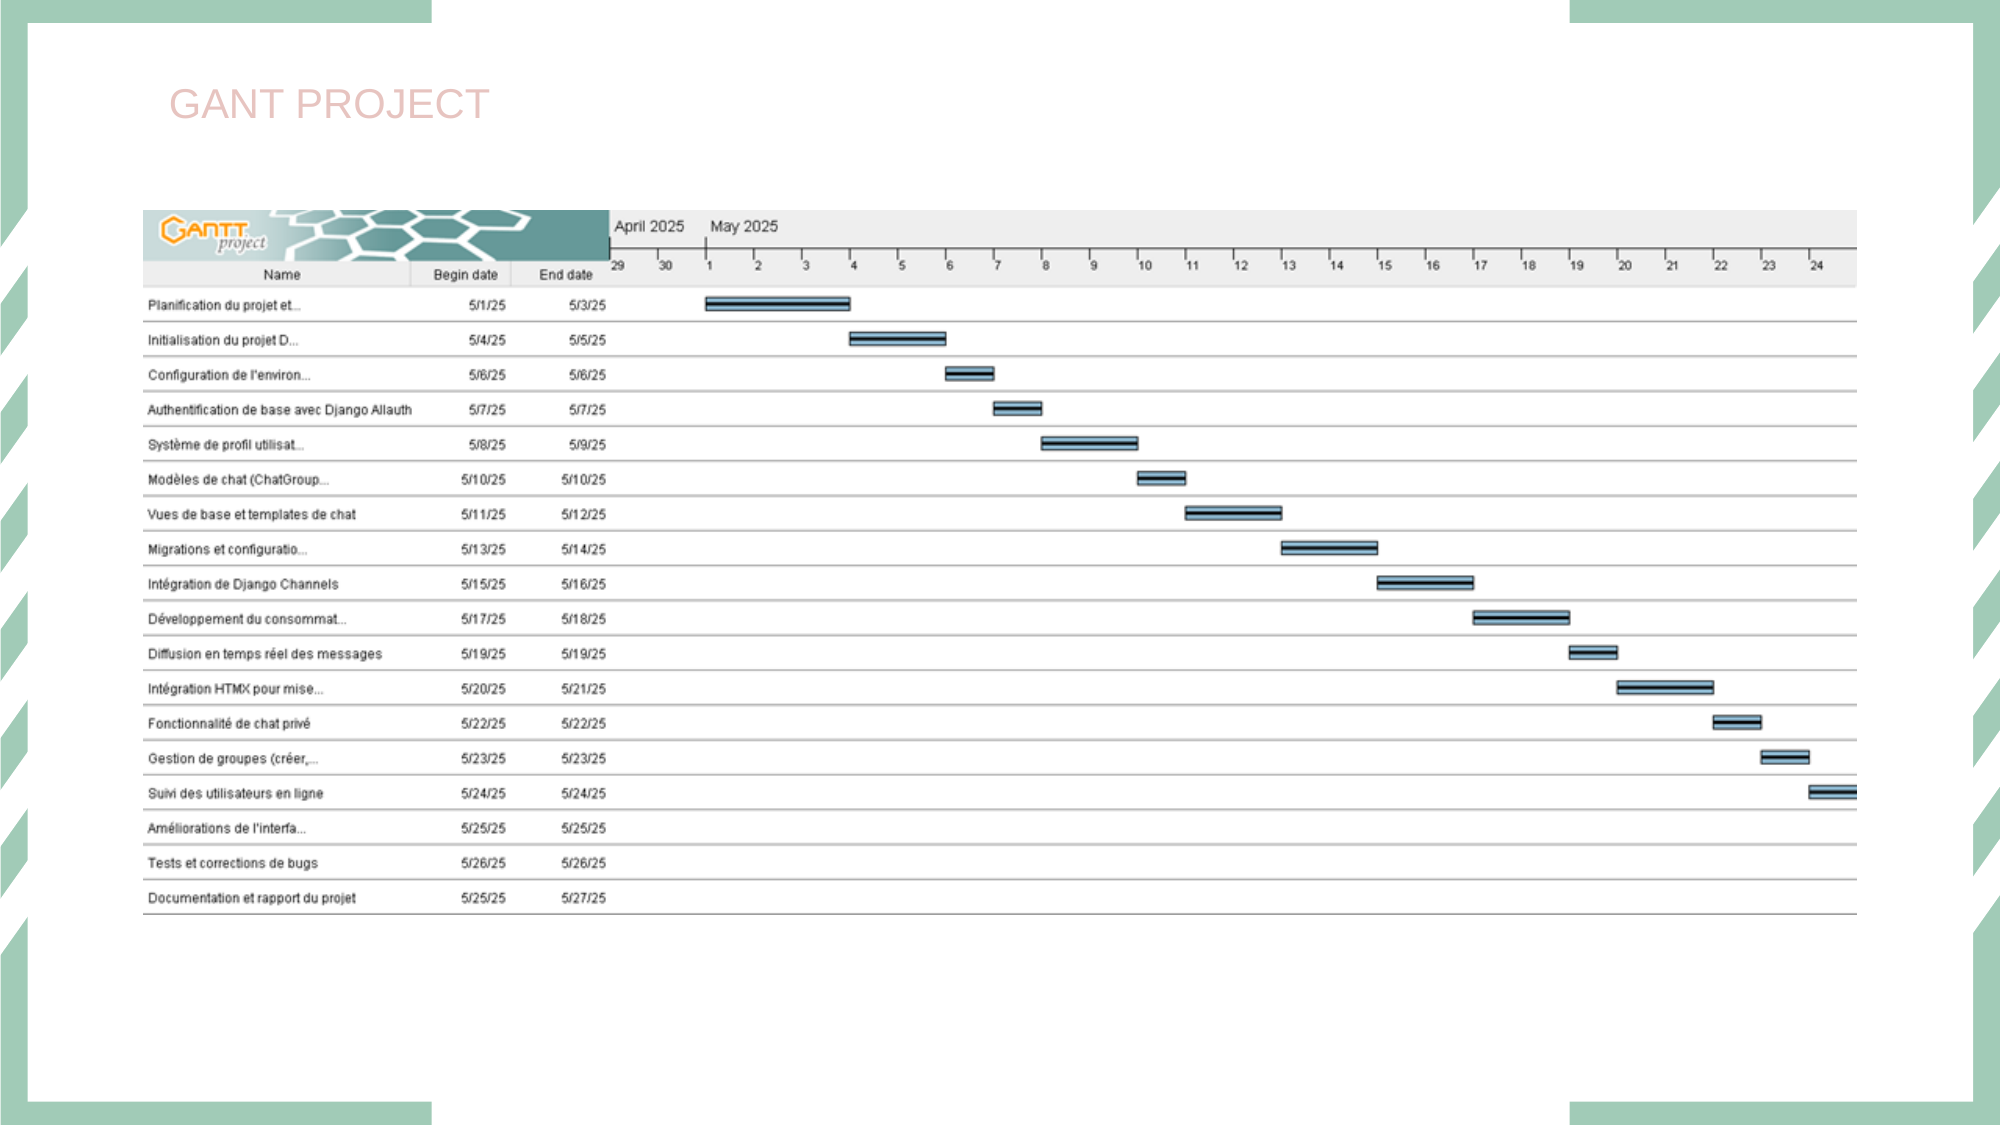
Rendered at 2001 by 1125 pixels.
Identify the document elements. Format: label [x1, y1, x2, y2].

text_box [0, 0, 2000, 1125]
picture [143, 210, 1857, 915]
